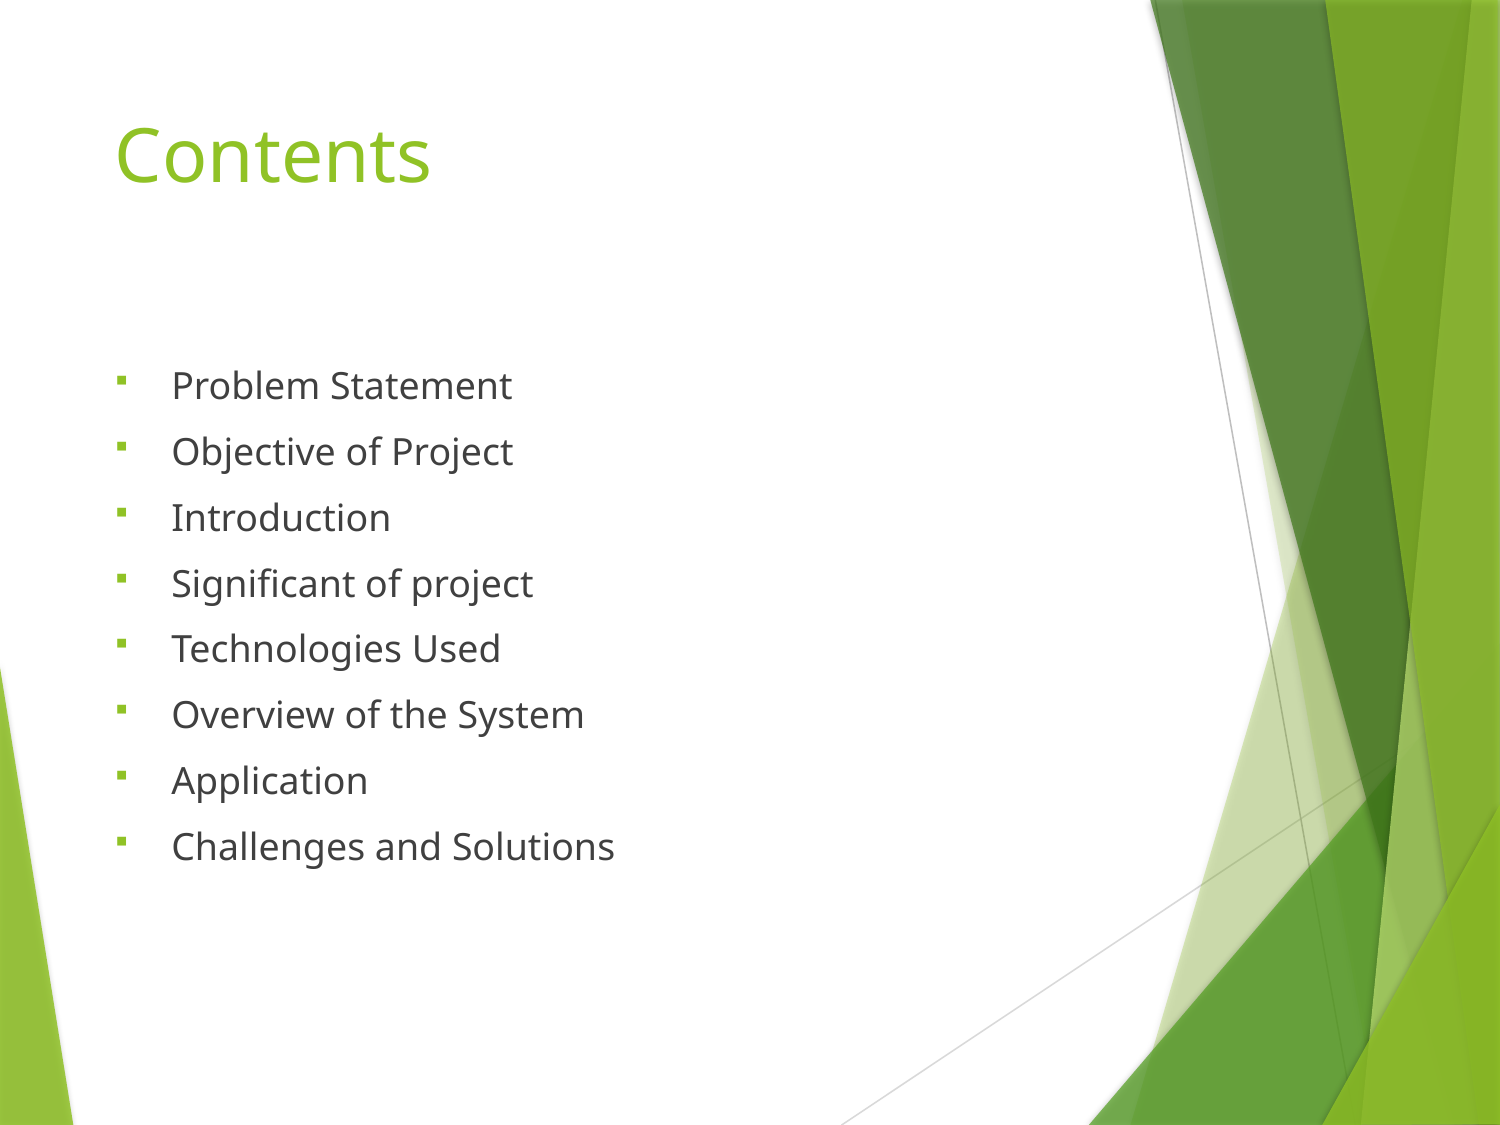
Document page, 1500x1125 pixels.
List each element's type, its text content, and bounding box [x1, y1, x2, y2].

title Contents [99, 99, 1142, 317]
list Problem Statement Objective of Project Introduction Significant of project Technologies Used Overview of the System Application Challenges and Solutions [99, 354, 1142, 992]
